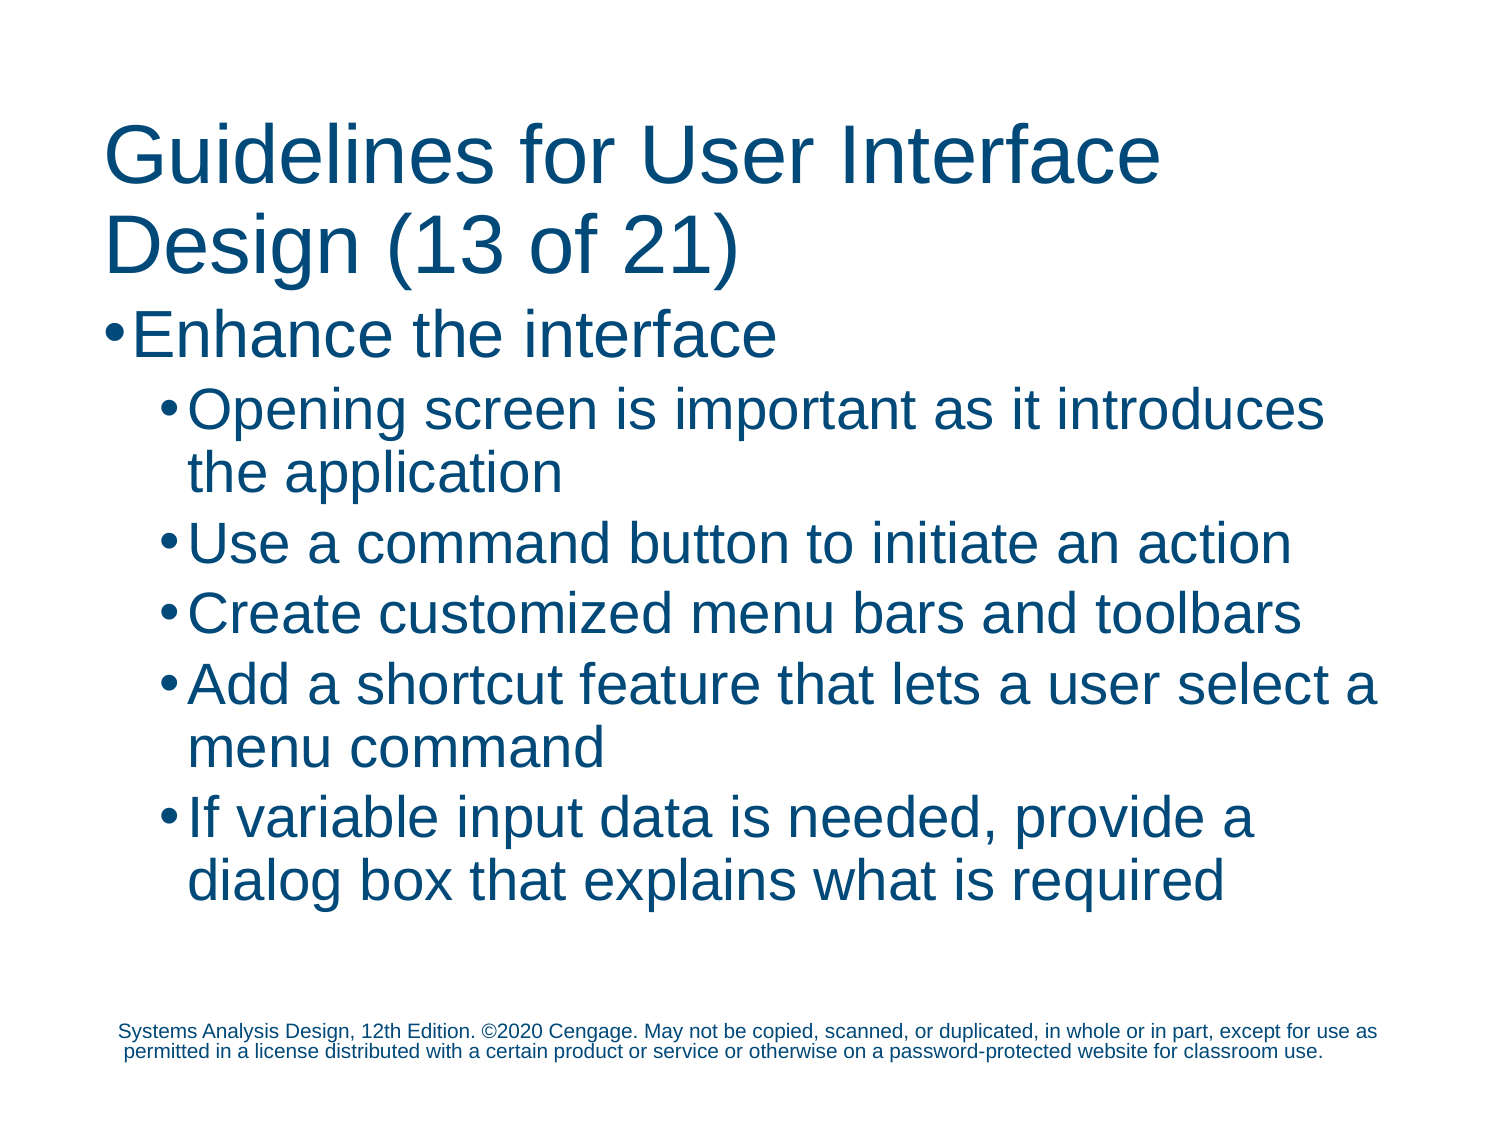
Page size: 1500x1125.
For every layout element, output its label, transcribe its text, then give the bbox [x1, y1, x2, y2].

title Guidelines for User Interface Design (13 of 21) [103, 111, 1397, 243]
list Enhance the interface Opening screen is important as it introduces the application Use a command button to initiate an action Create customized menu bars and toolbars Add a shortcut feature that lets a user select a menu command If variable input data is needed, provide a dialog box that explains what is required [103, 299, 1397, 1009]
footer Systems Analysis Design, 12th Edition. ©2020 Cengage. May not be copied, scanned, or duplicated, in whole or in part, except for use as permitted in a license distributed with a certain product or service or otherwise on a password-protected website for classroom use. [103, 1009, 1397, 1070]
